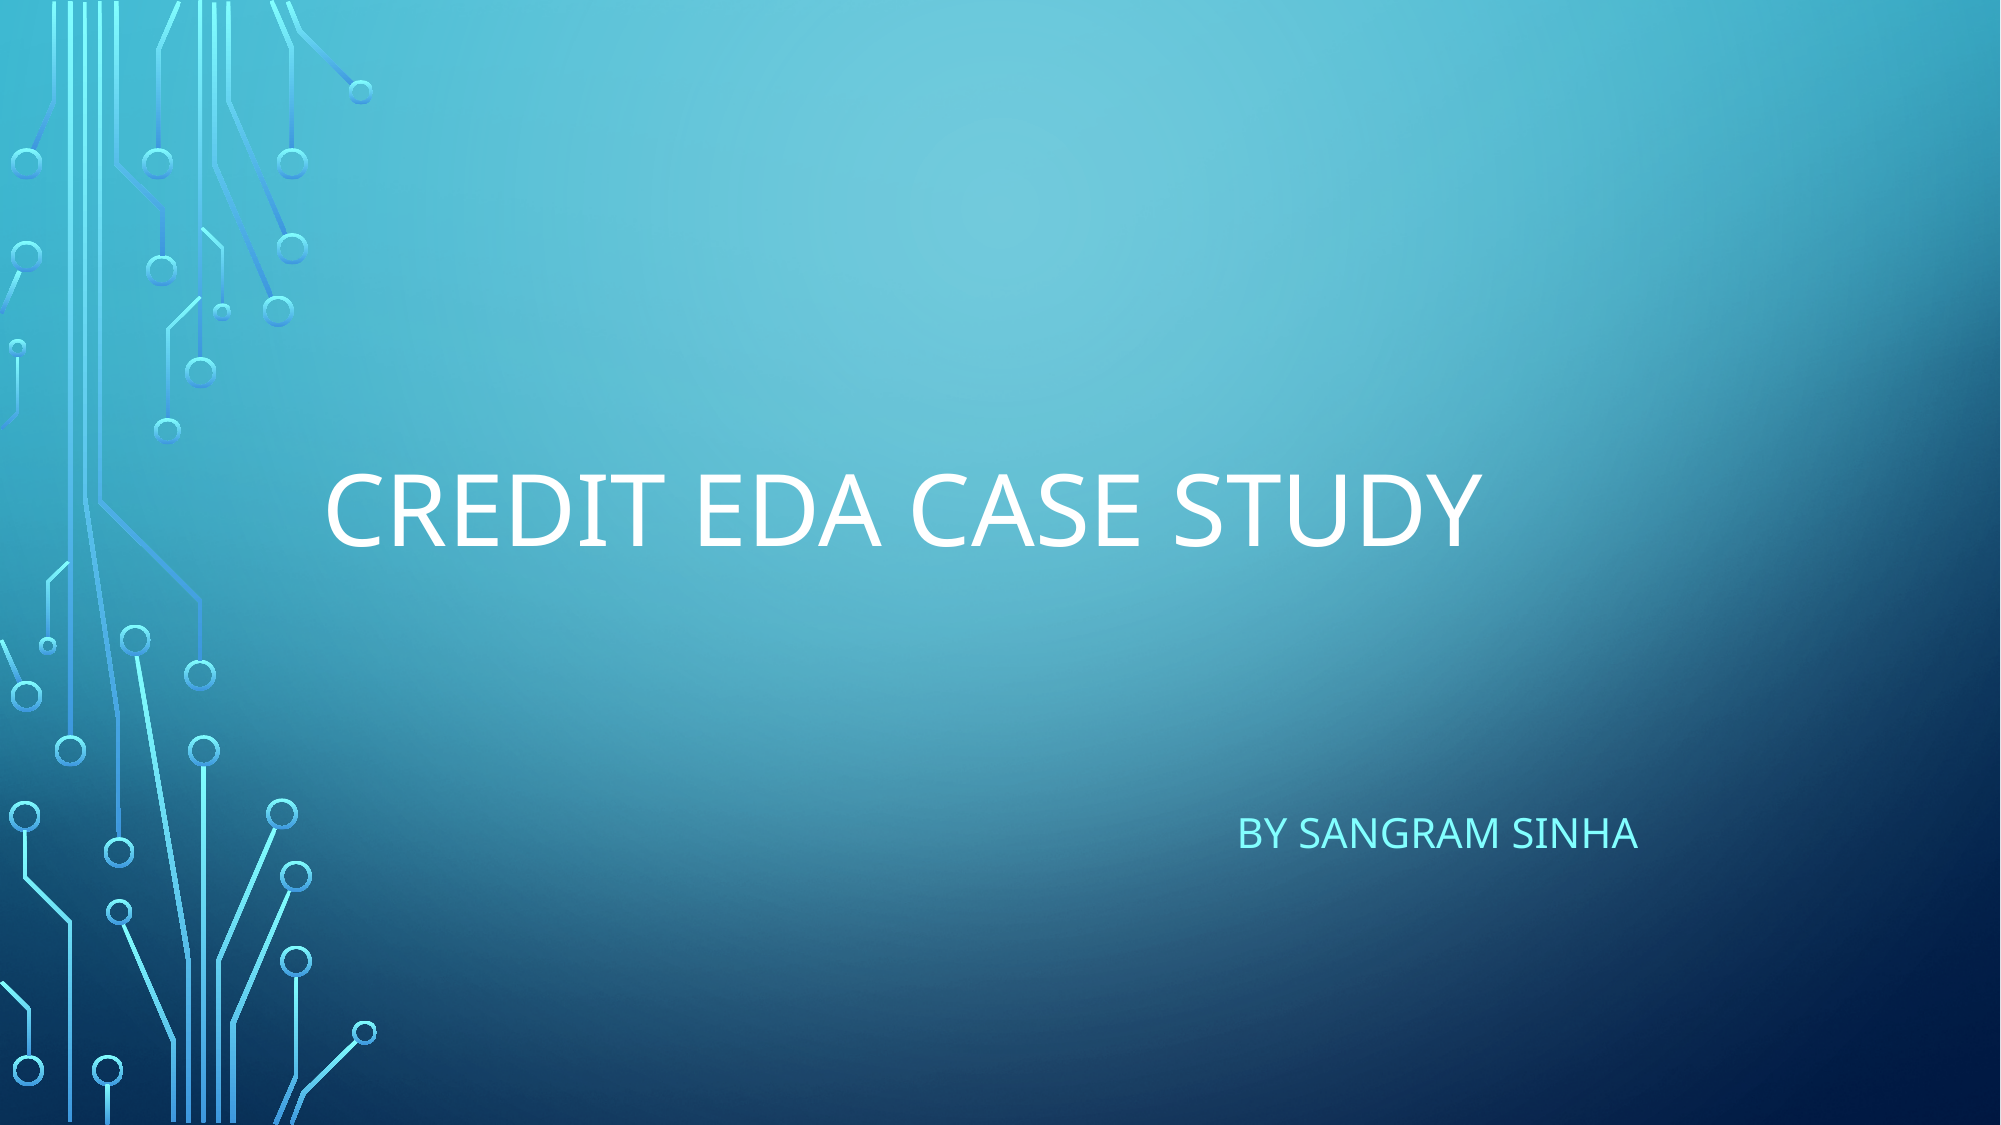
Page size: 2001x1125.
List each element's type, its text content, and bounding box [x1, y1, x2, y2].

subtitle By Sangram sinha [1221, 789, 1750, 863]
title CREDIT EDA CASE STUDY [307, 184, 1750, 576]
